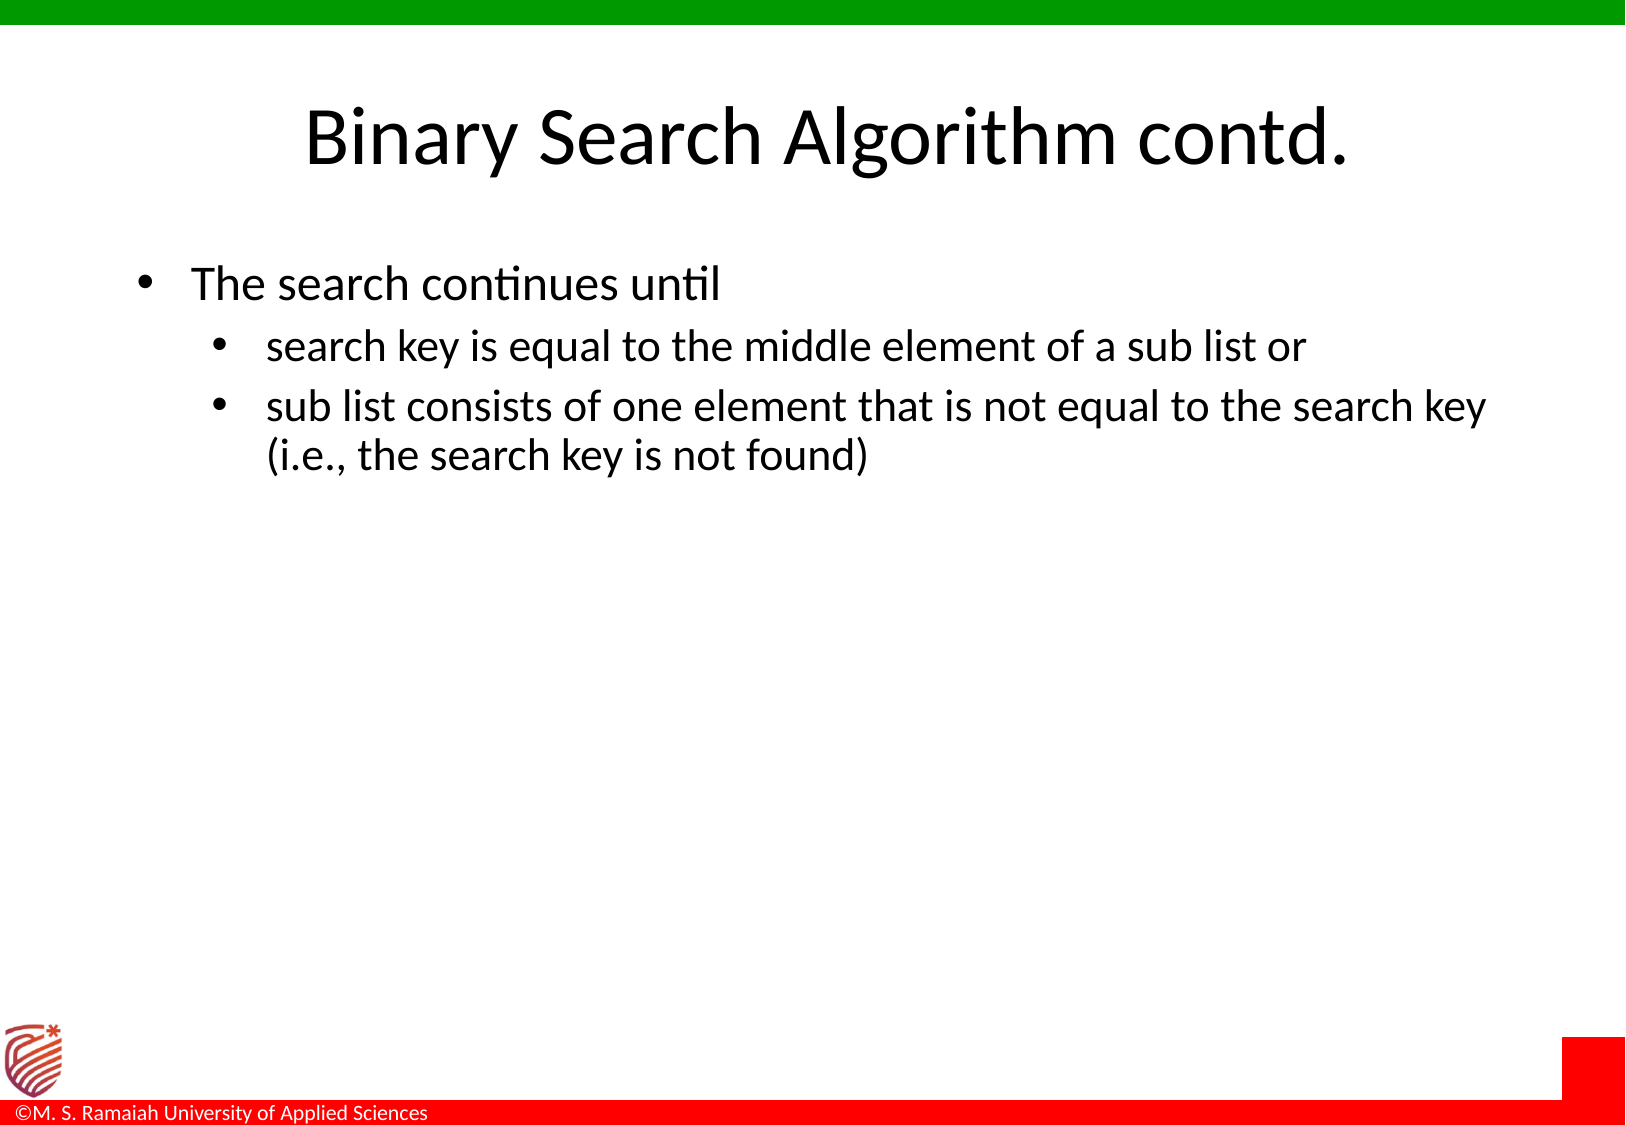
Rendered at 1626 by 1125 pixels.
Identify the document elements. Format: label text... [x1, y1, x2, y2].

text_box Binary Search Algorithm contd. [137, 37, 1519, 225]
picture [0, 1013, 69, 1100]
text_box The search continues until search key is equal to the middle element of a sub list or sub list consists of one element that is not equal to the search key (i.e., the search key is not found) [121, 249, 1504, 1000]
